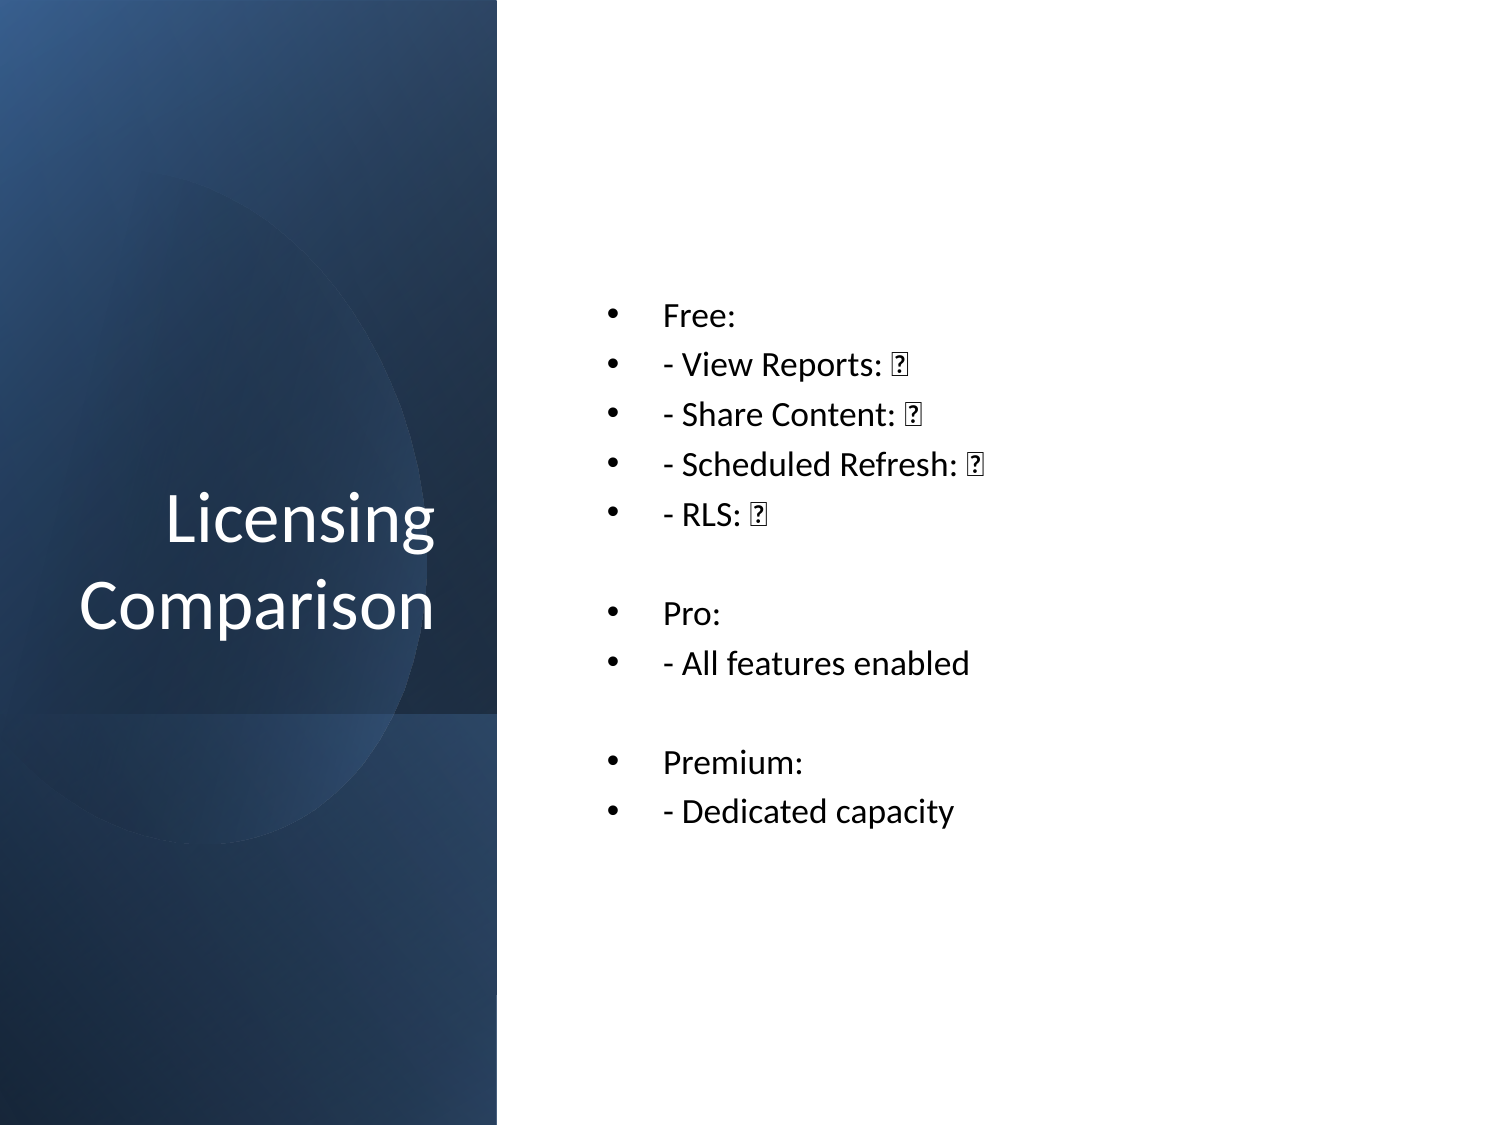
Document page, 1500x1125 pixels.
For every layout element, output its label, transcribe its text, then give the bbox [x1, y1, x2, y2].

title Licensing Comparison [57, 96, 452, 652]
list Free: - View Reports: ✅ - Share Content: ❌ - Scheduled Refresh: ❌ - RLS: ❌ Pro: - All features enabled Premium: - Dedicated capacity [591, 106, 1399, 1017]
text_box [499, 0, 1500, 1125]
text_box [0, 0, 499, 1125]
